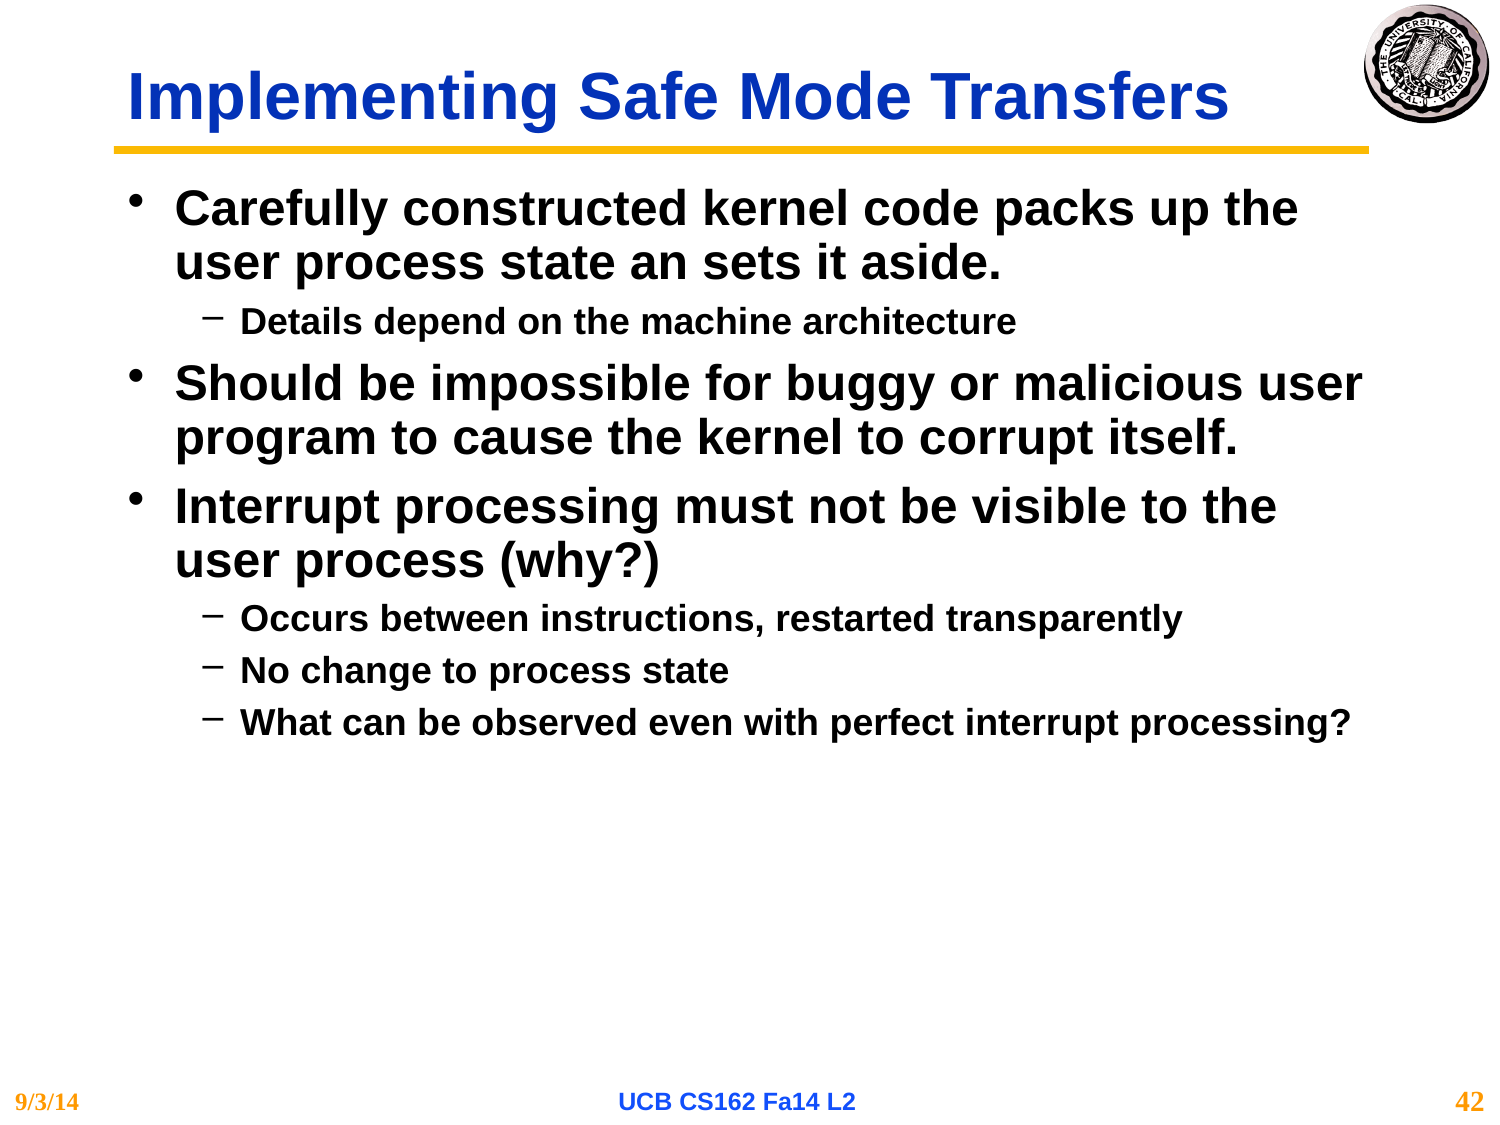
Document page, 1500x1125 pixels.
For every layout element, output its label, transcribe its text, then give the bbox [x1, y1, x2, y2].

slide_number 42 [1412, 1074, 1500, 1125]
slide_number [0, 1074, 251, 1125]
title Implementing Safe Mode Transfers [112, 37, 1375, 159]
footer UCB CS162 Fa14 L2 [499, 1074, 976, 1125]
list Carefully constructed kernel code packs up the user process state an sets it aside. Details depend on the machine architecture Should be impossible for buggy or malicious user program to cause the kernel to corrupt itself. Interrupt processing must not be visible to the user process (why?) Occurs between instructions, restarted transparently No change to process state What can be observed even with perfect interrupt processing? [112, 174, 1388, 1038]
picture [1350, 0, 1500, 127]
